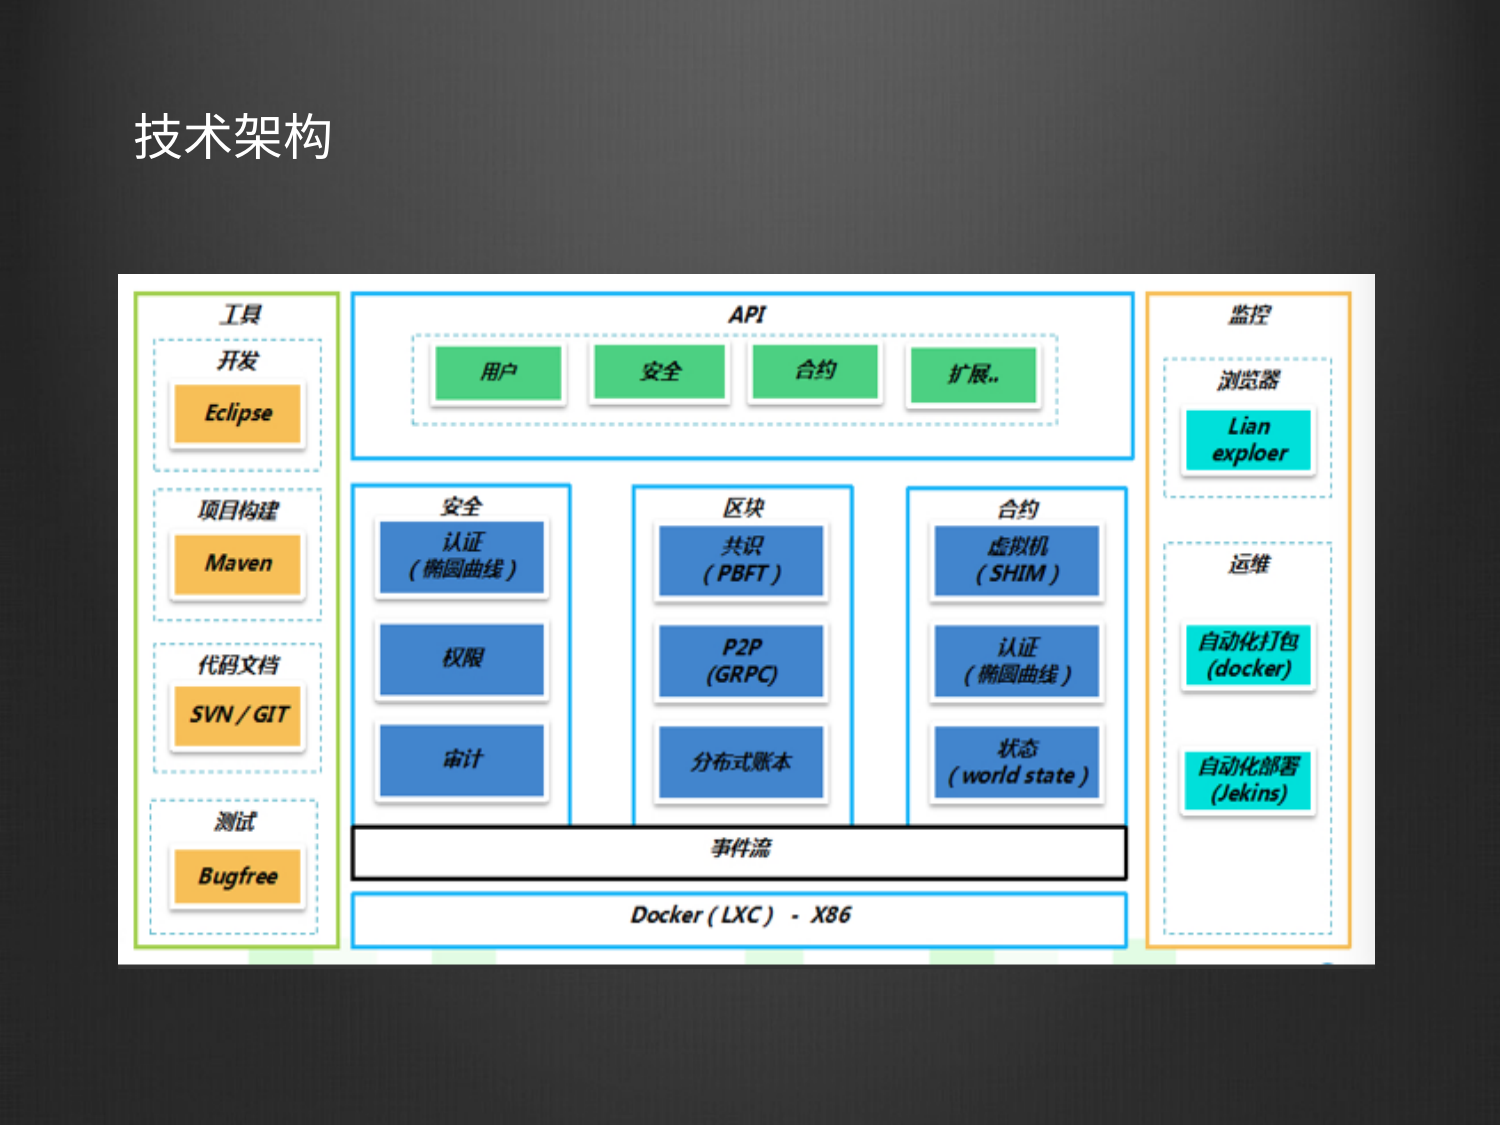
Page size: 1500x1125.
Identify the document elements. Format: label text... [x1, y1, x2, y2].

picture [118, 274, 1376, 969]
text_box 技术架构 [118, 97, 486, 173]
